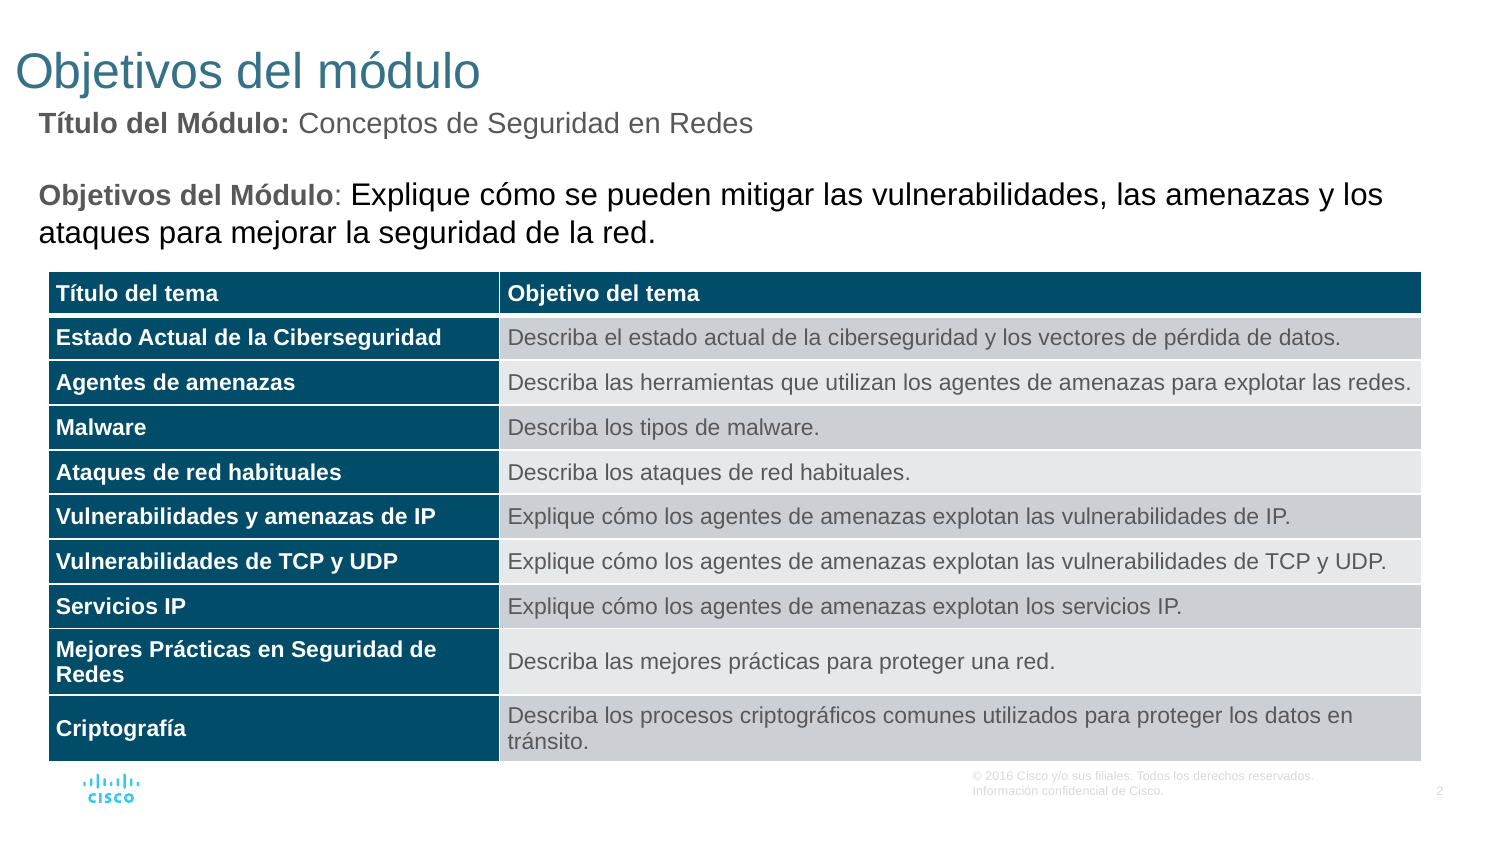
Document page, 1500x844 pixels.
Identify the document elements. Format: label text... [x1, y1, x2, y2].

table_cell Vulnerabilidades de TCP y UDP [49, 540, 499, 583]
table_cell Explique cómo los agentes de amenazas explotan las vulnerabilidades de TCP y UDP. [500, 540, 1421, 583]
table_cell Malware [49, 406, 499, 449]
table_cell Ataques de red habituales [49, 451, 499, 493]
table_cell Explique cómo los agentes de amenazas explotan los servicios IP. [500, 585, 1421, 628]
table_cell Describa las mejores prácticas para proteger una red. [500, 629, 1421, 694]
table_cell Estado Actual de la Ciberseguridad [49, 318, 499, 359]
table_cell Vulnerabilidades y amenazas de IP [49, 495, 499, 538]
title Objetivos del módulo [0, 6, 1500, 131]
table_cell Agentes de amenazas [49, 361, 499, 404]
table_cell Criptografía [49, 696, 499, 761]
table_cell Servicios IP [49, 585, 499, 628]
table_header Título del tema [49, 272, 499, 313]
list Título del Módulo: Conceptos de Seguridad en Redes Objetivos del Módulo: Explique cómo se pueden mitigar las vulnerabilidades, las amenazas y los ataques para mejorar la seguridad de la red. [23, 97, 1476, 324]
table_cell Describa las herramientas que utilizan los agentes de amenazas para explotar las redes. [500, 361, 1421, 404]
table_cell Explique cómo los agentes de amenazas explotan las vulnerabilidades de IP. [500, 495, 1421, 538]
table_cell Describa el estado actual de la ciberseguridad y los vectores de pérdida de datos. [500, 318, 1421, 359]
table_header Objetivo del tema [500, 272, 1421, 313]
table_cell Describa los ataques de red habituales. [500, 451, 1421, 493]
table_cell Describa los procesos criptográficos comunes utilizados para proteger los datos en tránsito. [500, 696, 1421, 761]
table_cell Mejores Prácticas en Seguridad de Redes [49, 629, 499, 694]
table_cell Describa los tipos de malware. [500, 406, 1421, 449]
